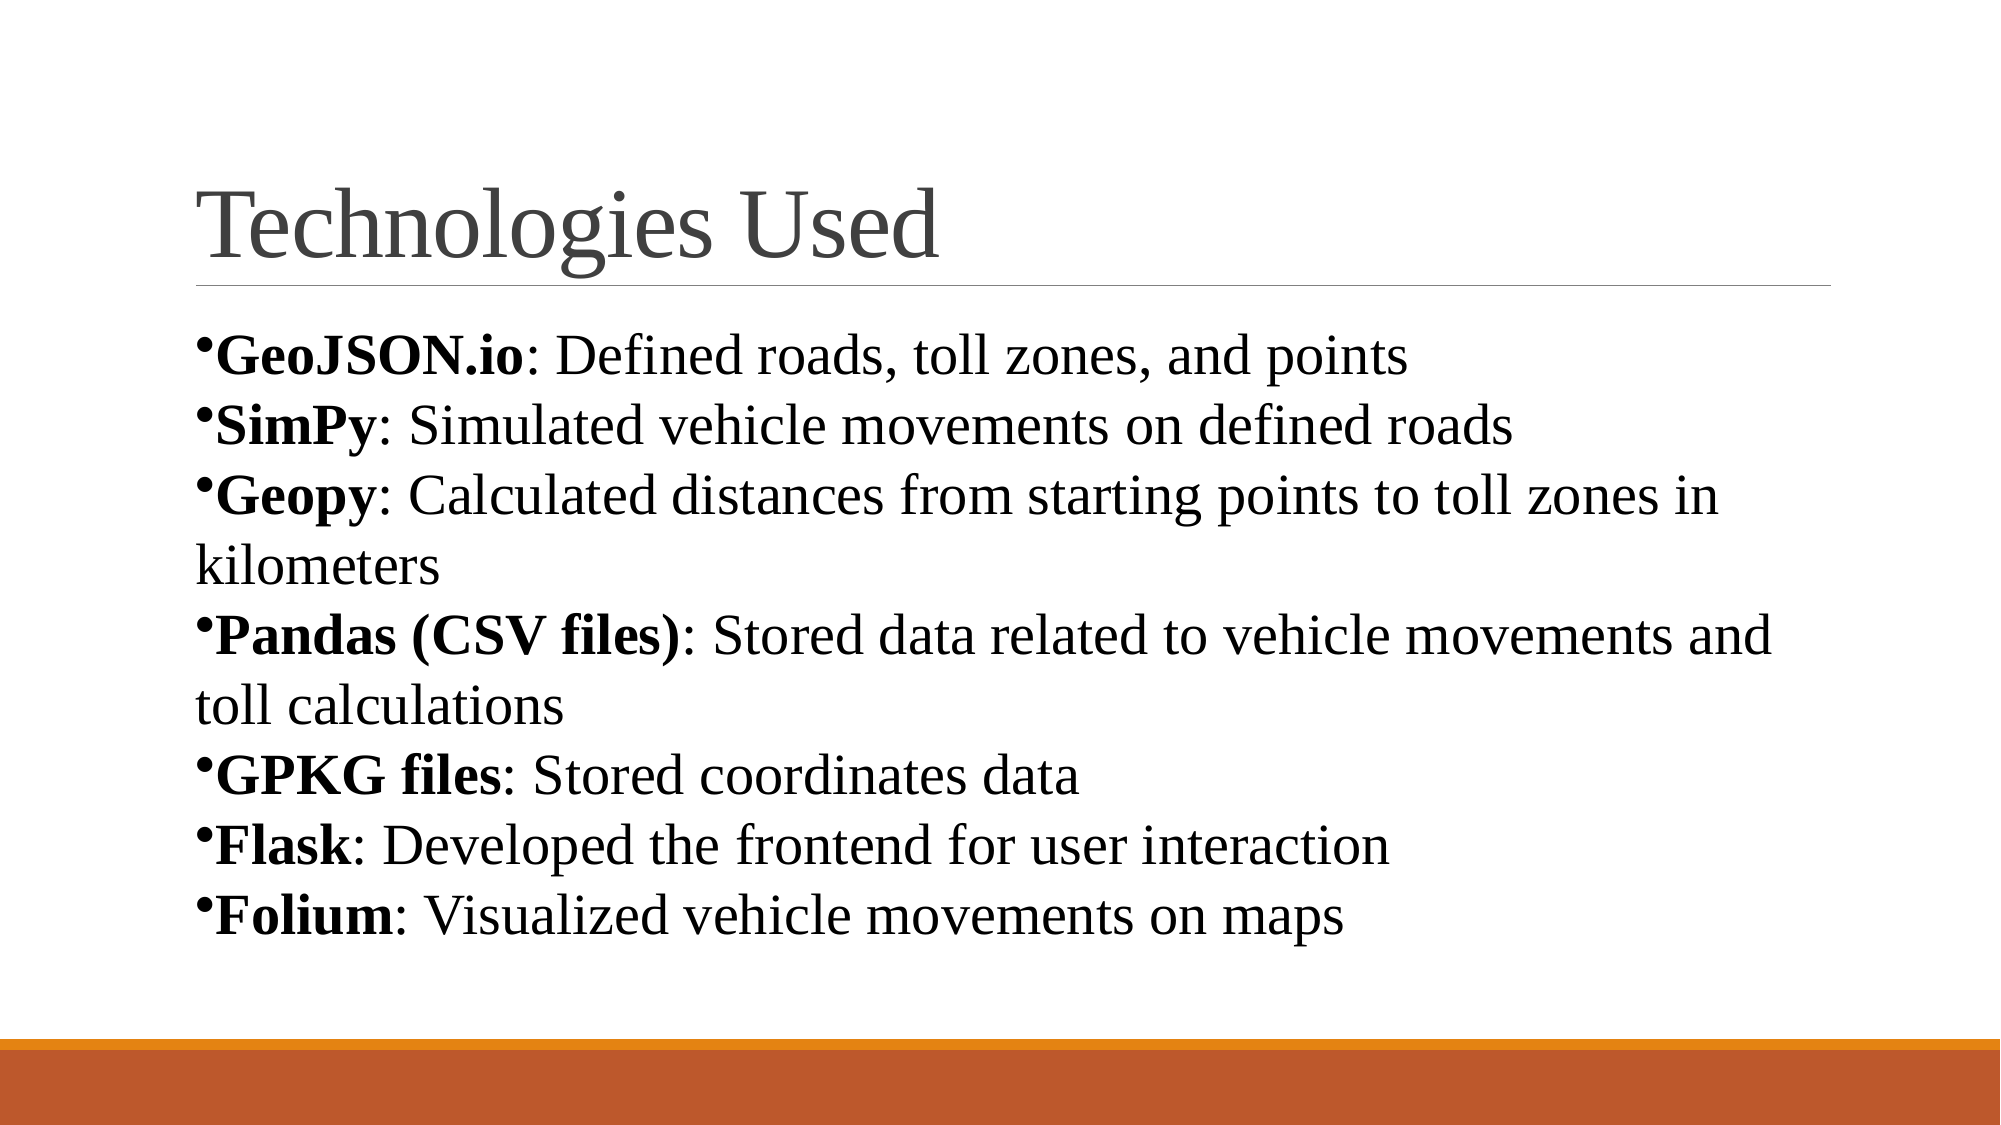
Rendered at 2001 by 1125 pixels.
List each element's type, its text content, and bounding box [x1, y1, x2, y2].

list GeoJSON.io: Defined roads, toll zones, and points SimPy: Simulated vehicle movements on defined roads Geopy: Calculated distances from starting points to toll zones in kilometers Pandas (CSV files): Stored data related to vehicle movements and toll calculations GPKG files: Stored coordinates data Flask: Developed the frontend for user interaction Folium: Visualized vehicle movements on maps [180, 305, 1863, 958]
title Technologies Used [180, 47, 1830, 285]
